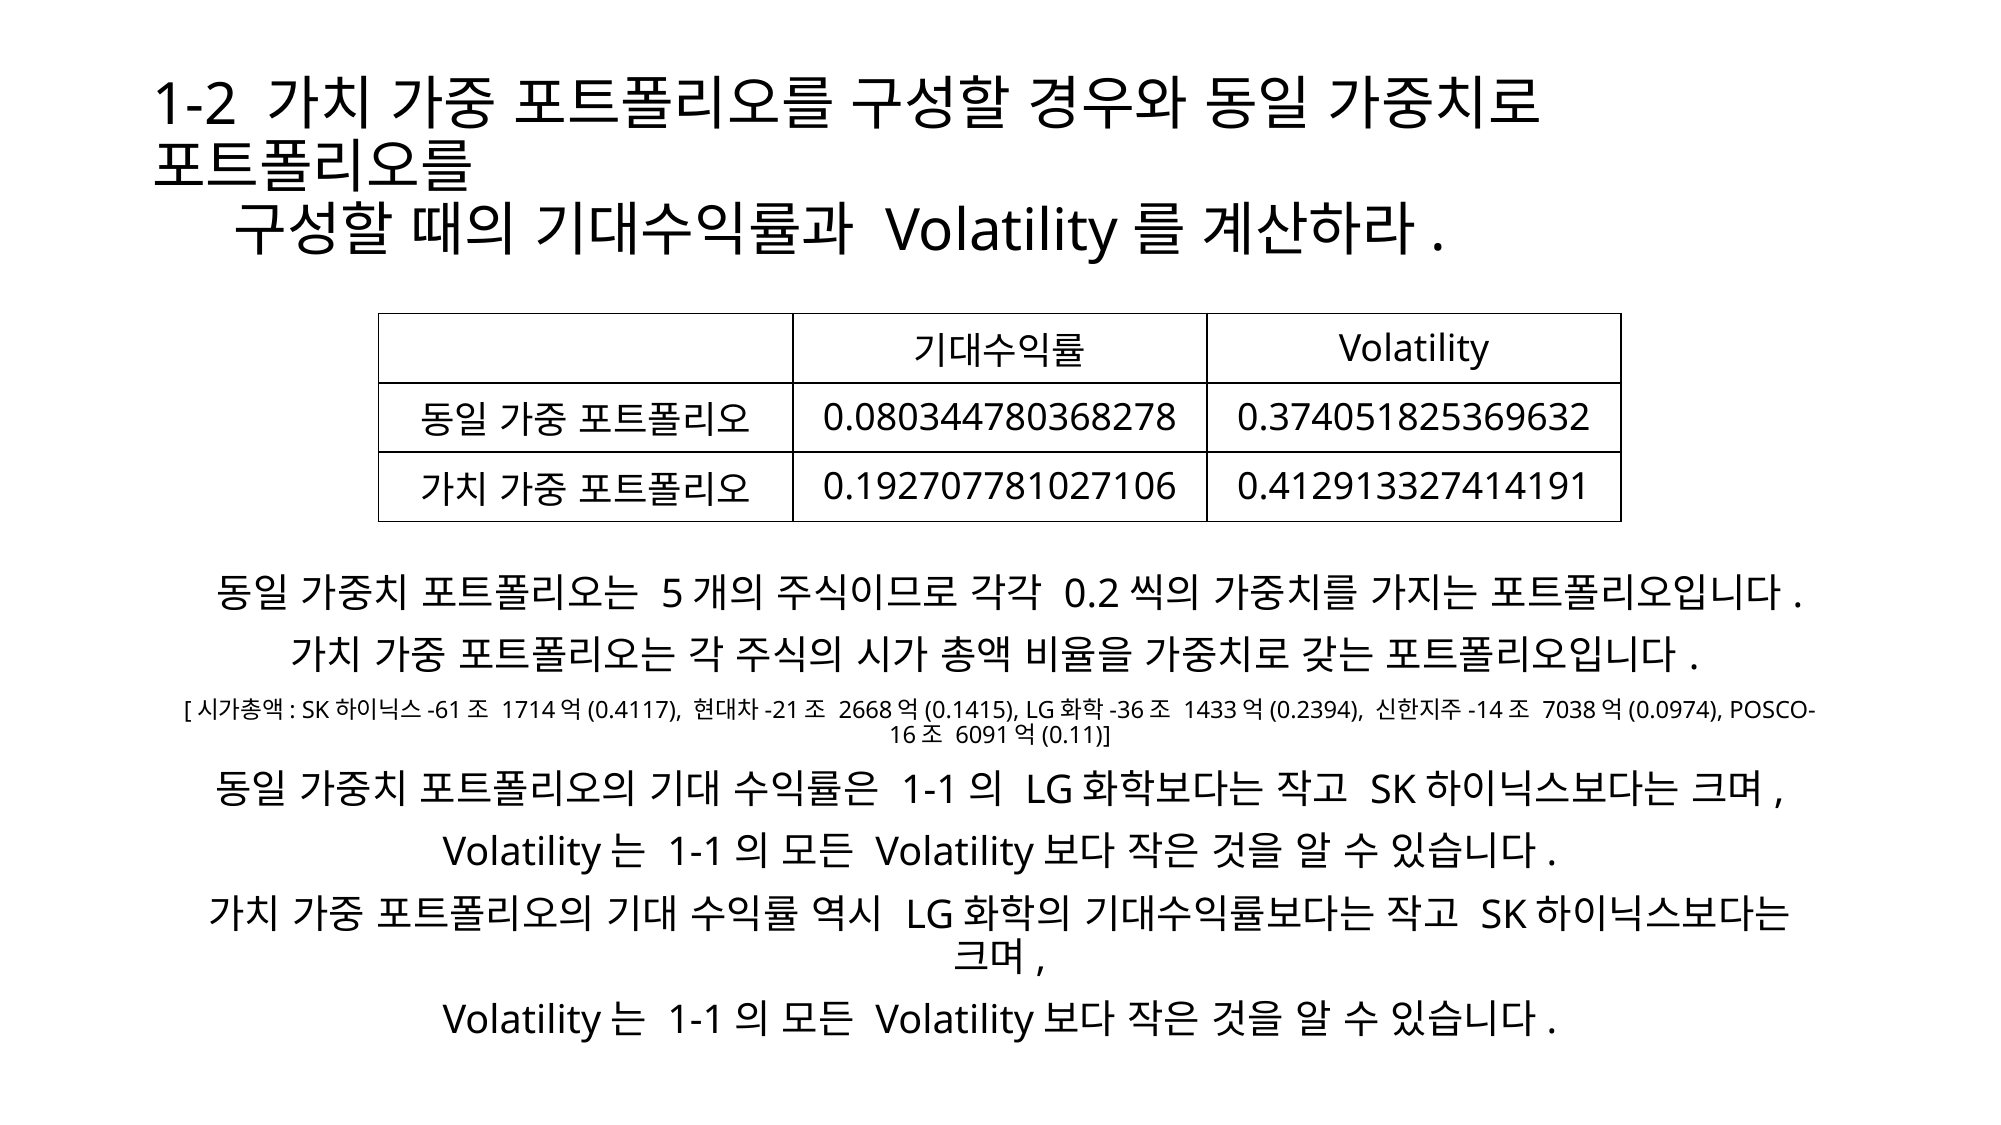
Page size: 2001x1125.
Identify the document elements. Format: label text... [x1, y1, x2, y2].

table_cell 0.412913327414191 [1208, 453, 1620, 521]
text_box 동일 가중치 포트폴리오는 5개의 주식이므로 각각 0.2씩의 가중치를 가지는 포트폴리오입니다. 가치 가중 포트폴리오는 각 주식의 시가 총액 비율을 가중치로 갖는 포트폴리오입니다. [시가총액: SK하이닉스-61조 1714억(0.4117), 현대차-21조 2668억(0.1415), LG화학-36조 1433억(0.2394), 신한지주-14조 7038억(0.0974), POSCO-16조 6091억(0.11)] 동일 가중치 포트폴리오의 기대 수익률은 1-1의 LG화학보다는 작고 SK하이닉스보다는 크며, Volatility는 1-1의 모든 Volatility보다 작은 것을 알 수 있습니다. 가치 가중 포트폴리오의 기대 수익률 역시 LG화학의 기대수익률보다는 작고 SK하이닉스보다는 크며, Volatility는 1-1의 모든 Volatility보다 작은 것을 알 수 있습니다. [156, 565, 1844, 1054]
table_cell 가치 가중 포트폴리오 [379, 453, 792, 521]
table_header 기대수익률 [794, 314, 1206, 382]
table_header Volatility [1208, 314, 1620, 382]
table_header [379, 314, 792, 382]
title 1-2 가치 가중 포트폴리오를 구성할 경우와 동일 가중치로 포트폴리오를 구성할 때의 기대수익률과 Volatility를 계산하라. [137, 59, 1863, 278]
table_cell 0.080344780368278 [794, 384, 1206, 451]
table_cell 0.192707781027106 [794, 453, 1206, 521]
table_cell 동일 가중 포트폴리오 [379, 384, 792, 451]
table_cell 0.374051825369632 [1208, 384, 1620, 451]
